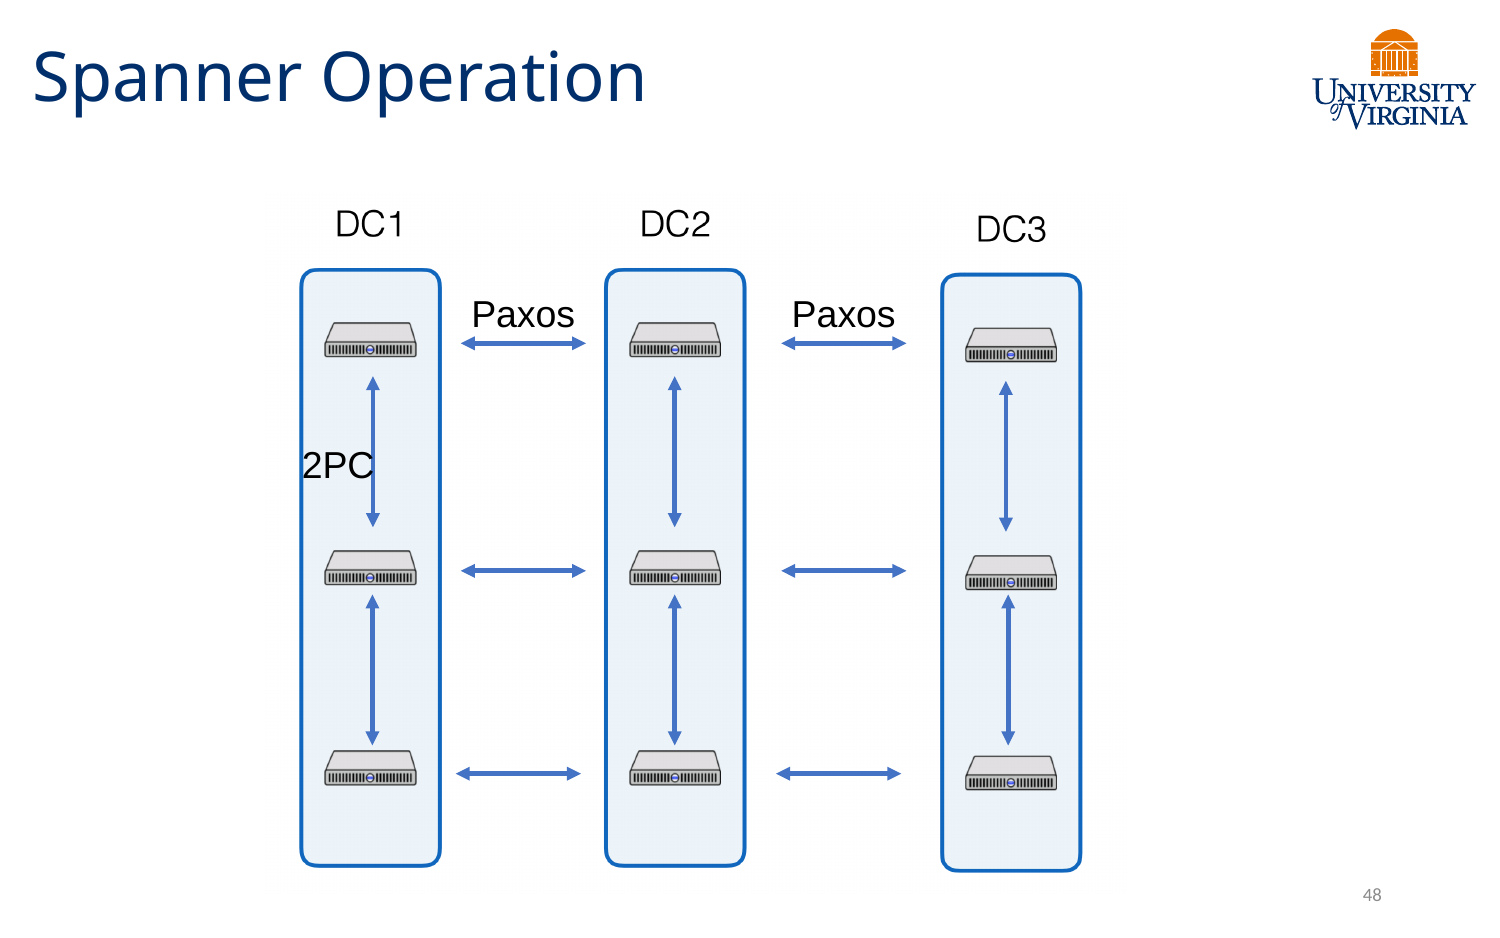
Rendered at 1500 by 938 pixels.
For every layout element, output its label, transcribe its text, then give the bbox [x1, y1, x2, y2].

slide_number 48 [1059, 868, 1397, 919]
picture [263, 191, 1127, 894]
title Spanner Operation [17, 14, 1297, 145]
